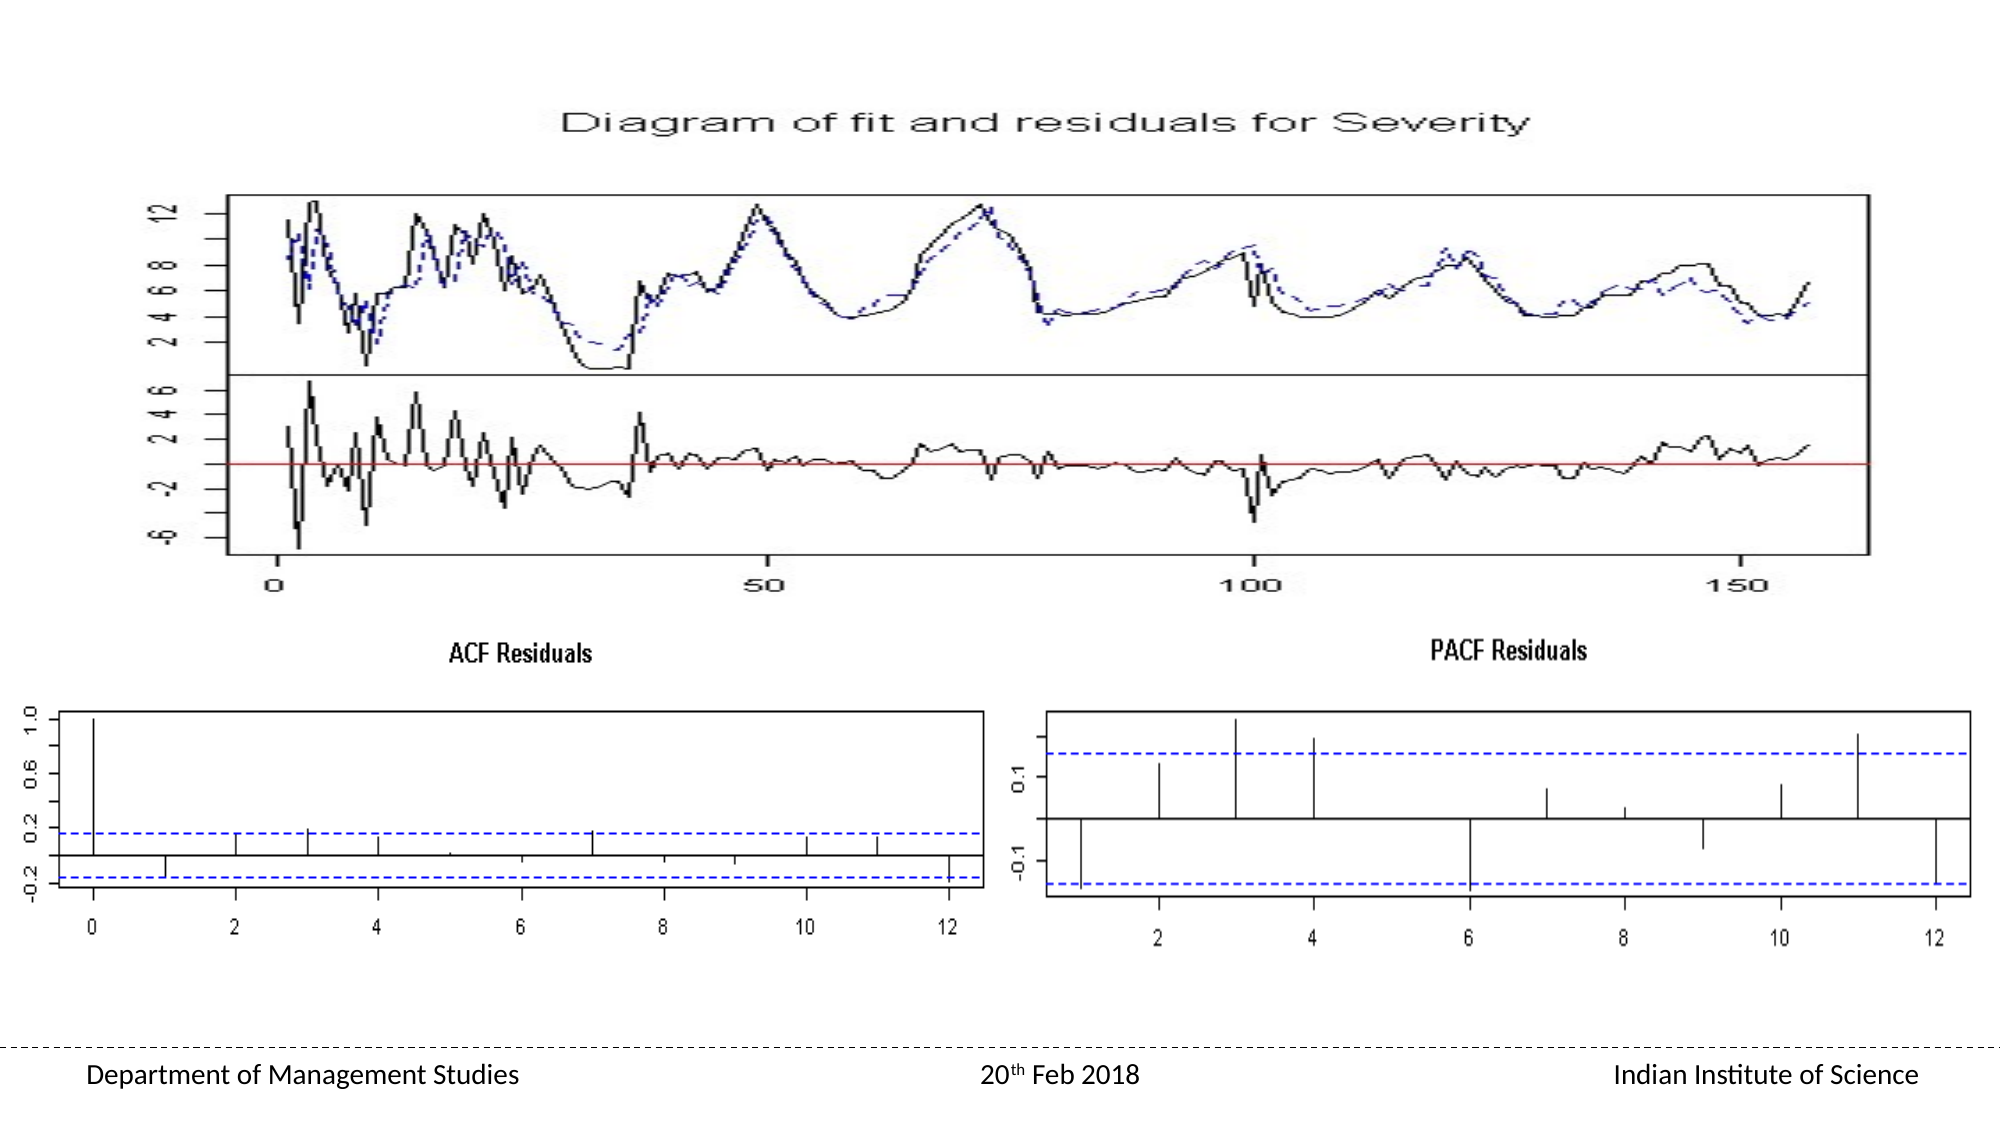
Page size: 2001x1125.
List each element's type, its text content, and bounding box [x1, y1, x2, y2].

text_box Department of Management Studies 20th Feb 2018 Indian Institute of Science [0, 1048, 2000, 1098]
picture [0, 96, 1984, 978]
